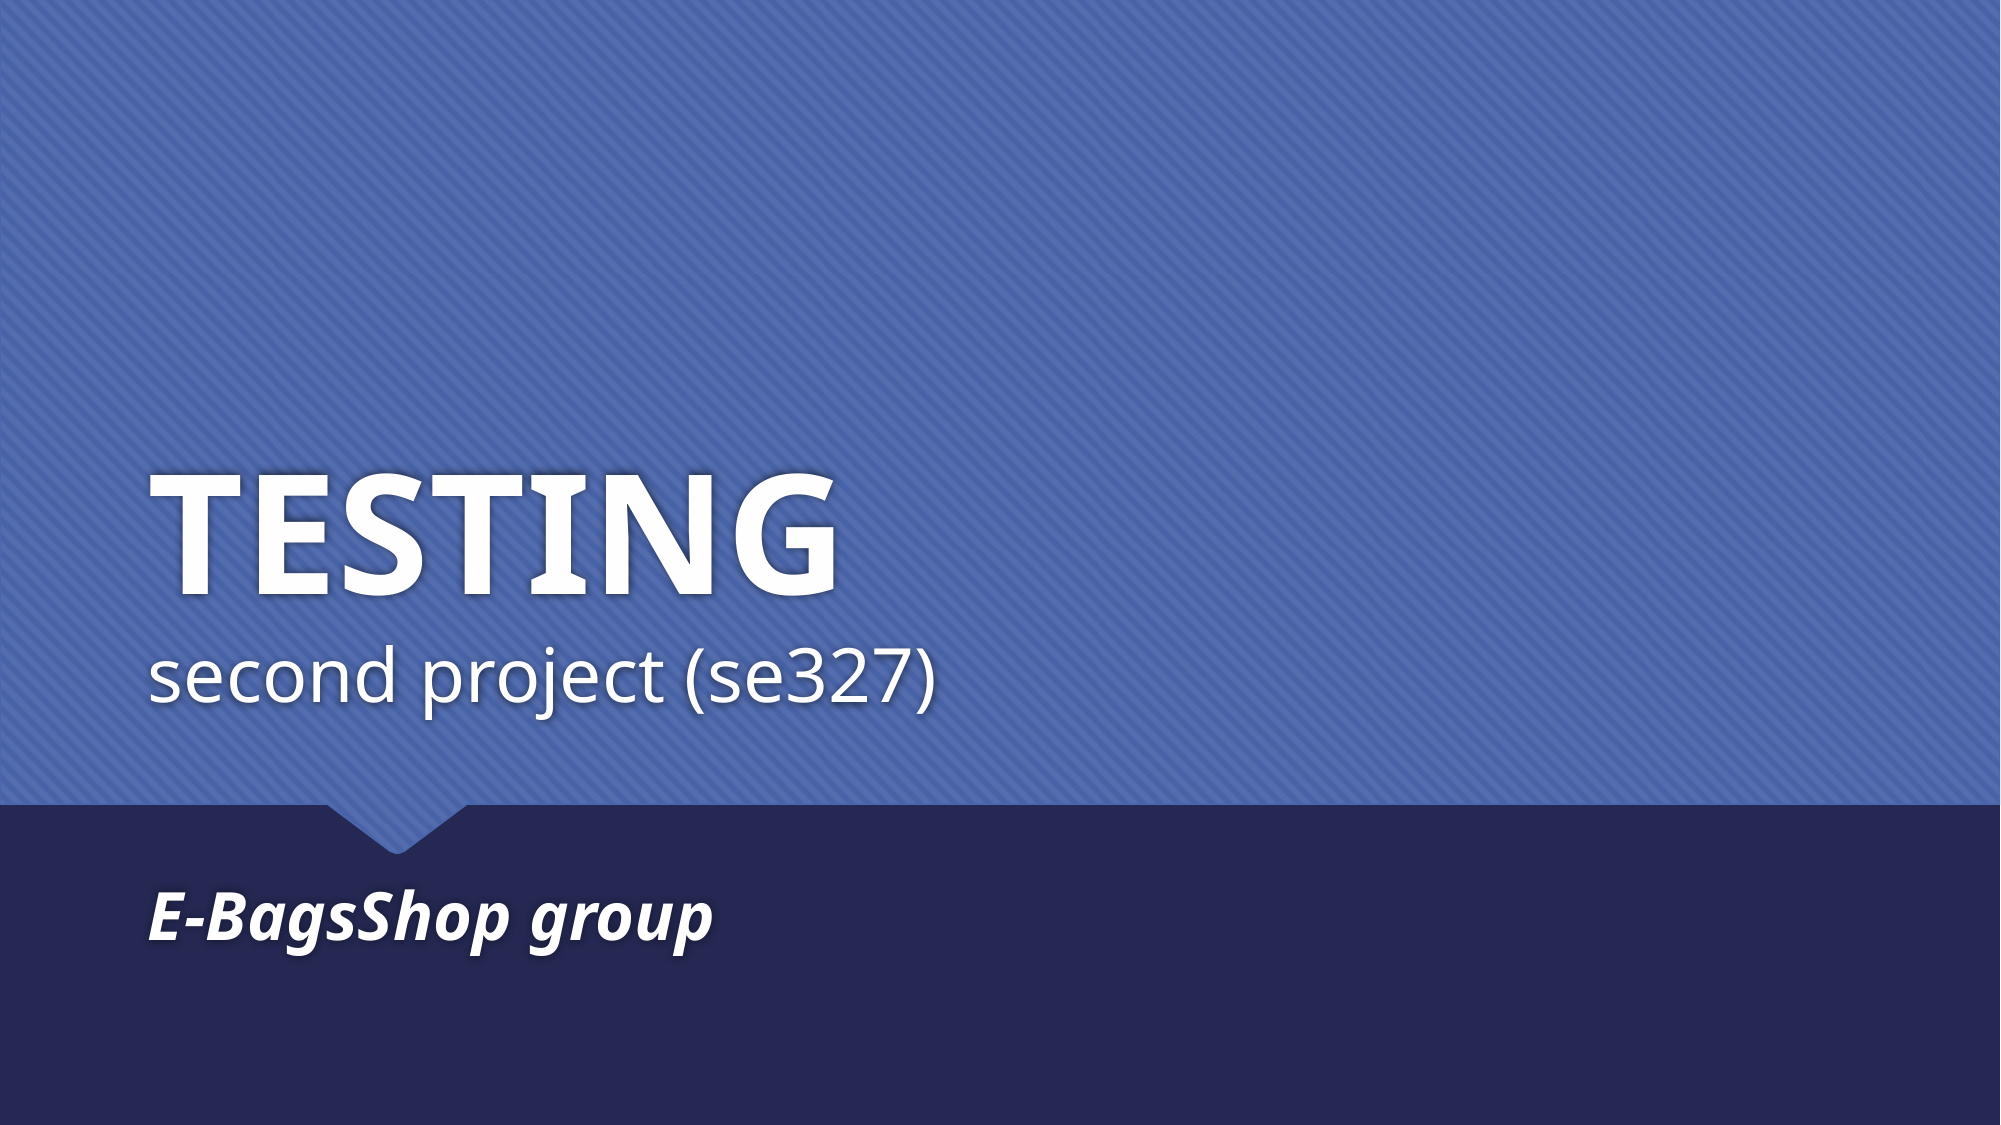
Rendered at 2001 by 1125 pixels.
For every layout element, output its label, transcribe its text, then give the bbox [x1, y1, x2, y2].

subtitle E-BagsShop group [132, 866, 1868, 938]
title TESTING second project (se327) [132, 237, 1868, 726]
